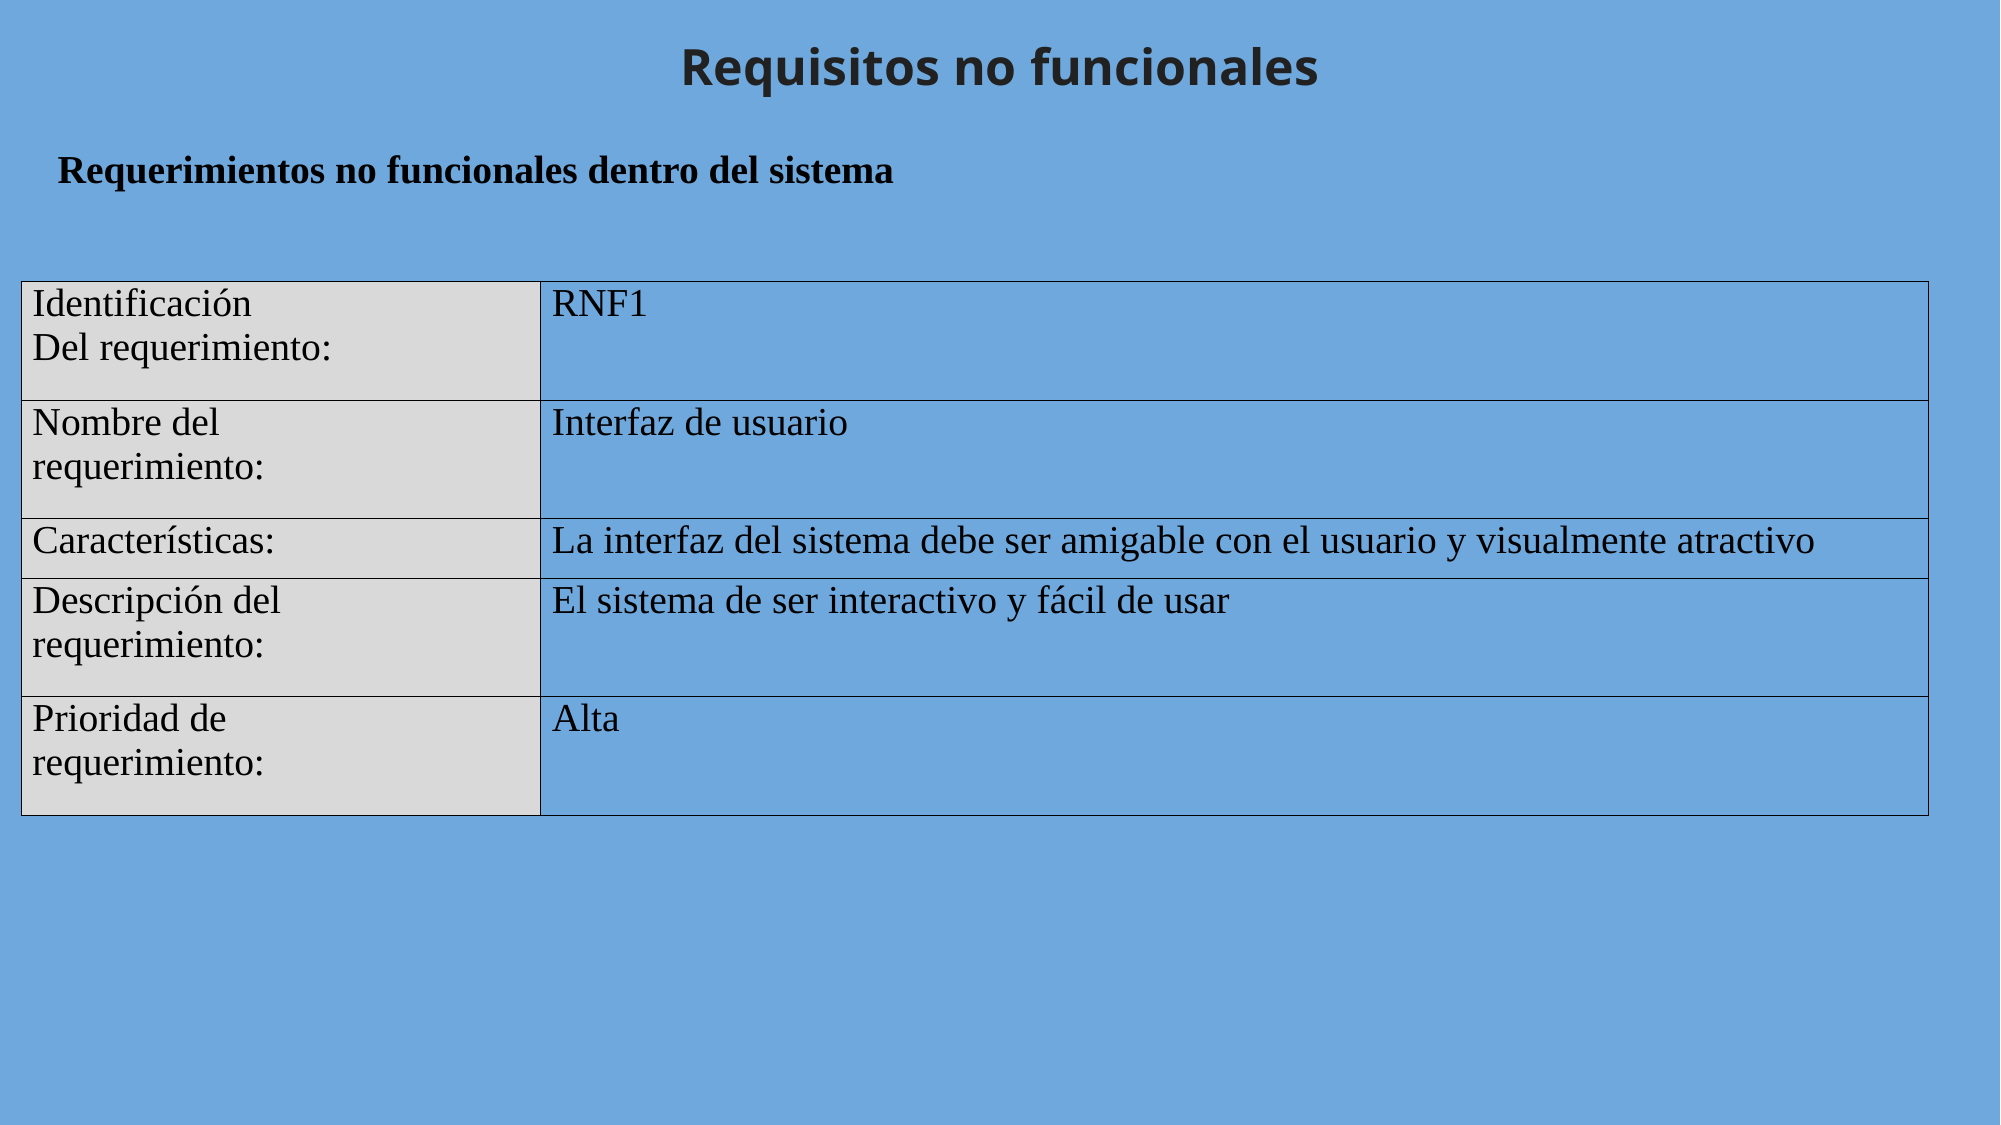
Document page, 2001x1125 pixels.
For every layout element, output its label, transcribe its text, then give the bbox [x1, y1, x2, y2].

text_box Requerimientos no funcionales dentro del sistema [42, 81, 1907, 207]
table_cell Características: [22, 519, 540, 578]
table_header RNF1 [541, 282, 1928, 400]
table_cell El sistema de ser interactivo y fácil de usar [541, 579, 1928, 696]
table_cell Nombre del requerimiento: [22, 401, 540, 518]
table_header Identificación Del requerimiento: [22, 282, 540, 400]
title Requisitos no funcionales [68, 12, 1932, 188]
table_cell Descripción del requerimiento: [22, 579, 540, 696]
table_cell Prioridad de requerimiento: [22, 697, 540, 815]
table_cell Alta [541, 697, 1928, 815]
table_cell La interfaz del sistema debe ser amigable con el usuario y visualmente atractivo [541, 519, 1928, 578]
table_cell Interfaz de usuario [541, 401, 1928, 518]
